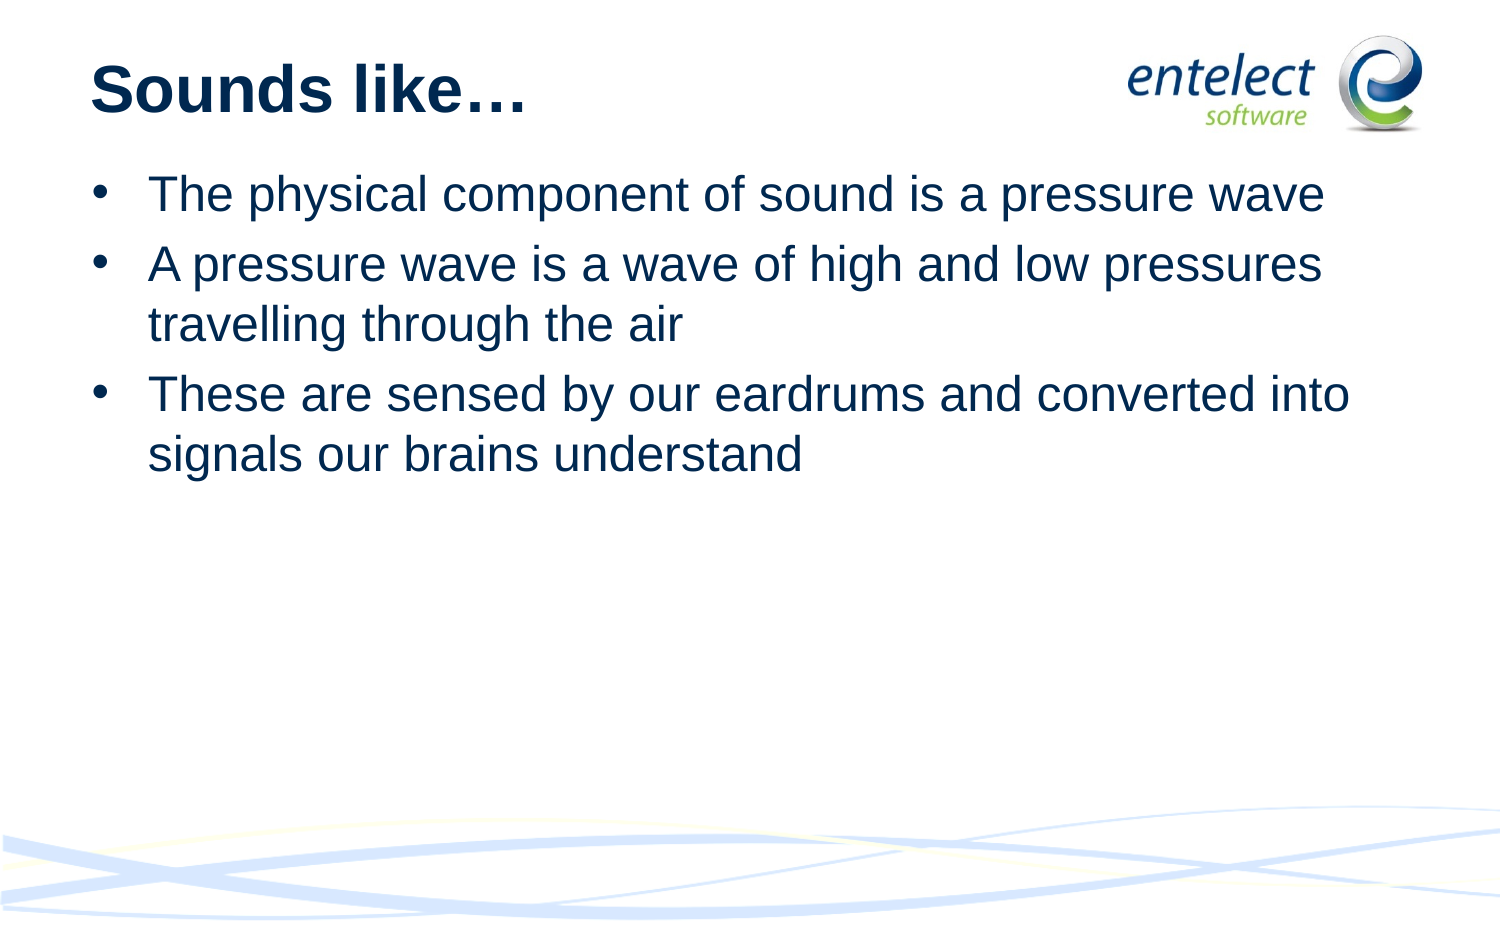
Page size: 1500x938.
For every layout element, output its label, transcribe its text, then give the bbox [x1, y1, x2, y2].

list The physical component of sound is a pressure wave A pressure wave is a wave of high and low pressures travelling through the air These are sensed by our eardrums and converted into signals our brains understand [76, 153, 1427, 773]
title Sounds like… [75, 37, 1425, 134]
picture [1128, 33, 1424, 37]
